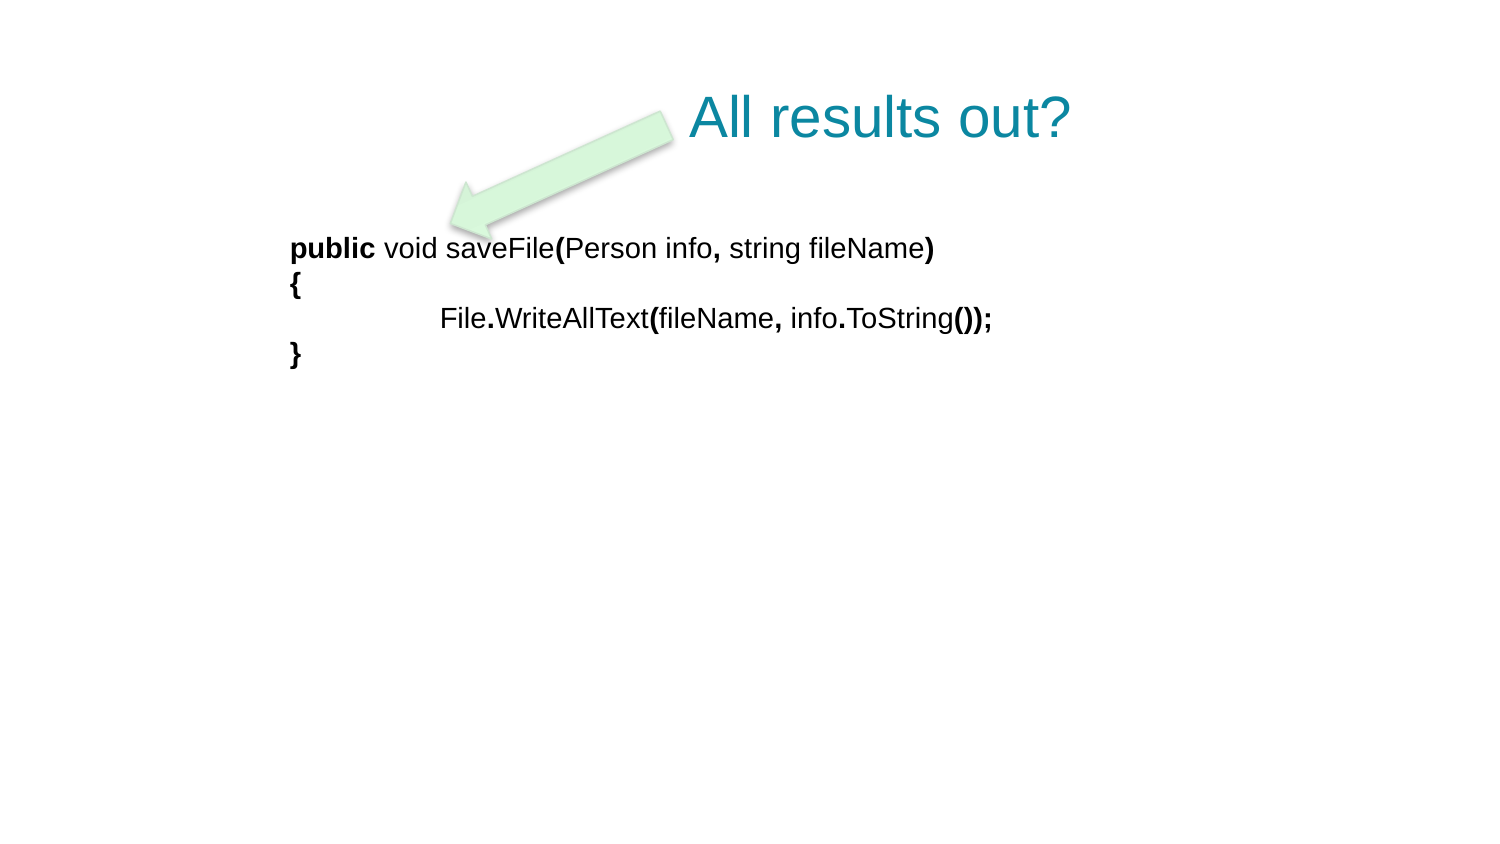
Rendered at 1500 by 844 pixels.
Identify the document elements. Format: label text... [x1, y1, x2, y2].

text_box [449, 110, 674, 240]
text_box public void saveFile(Person info, string fileName) { File.WriteAllText(fileName, info.ToString()); } [275, 221, 1138, 377]
text_box All results out? [674, 71, 1088, 157]
